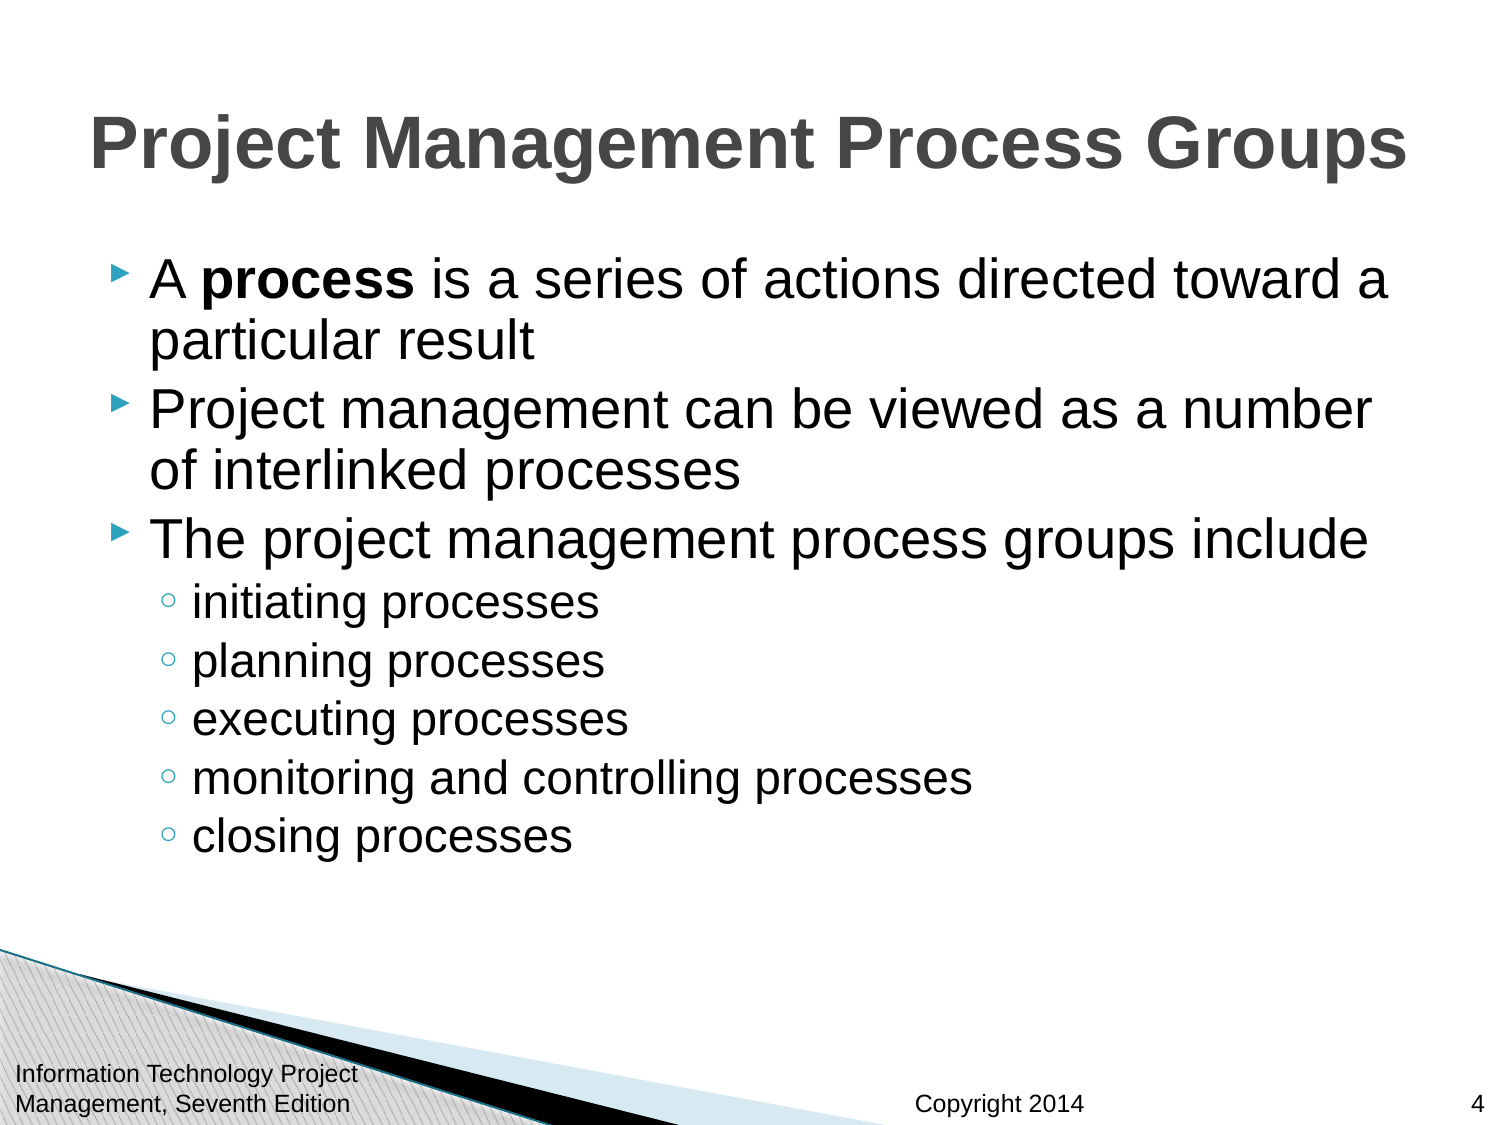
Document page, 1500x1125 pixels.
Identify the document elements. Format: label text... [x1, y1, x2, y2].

slide_number 4 [1408, 1065, 1500, 1125]
footer Information Technology Project Management, Seventh Edition [0, 1065, 425, 1125]
list A process is a series of actions directed toward a particular result Project management can be viewed as a number of interlinked processes The project management process groups include initiating processes planning processes executing processes monitoring and controlling processes closing processes [74, 242, 1426, 986]
title Project Management Process Groups [75, 45, 1425, 233]
